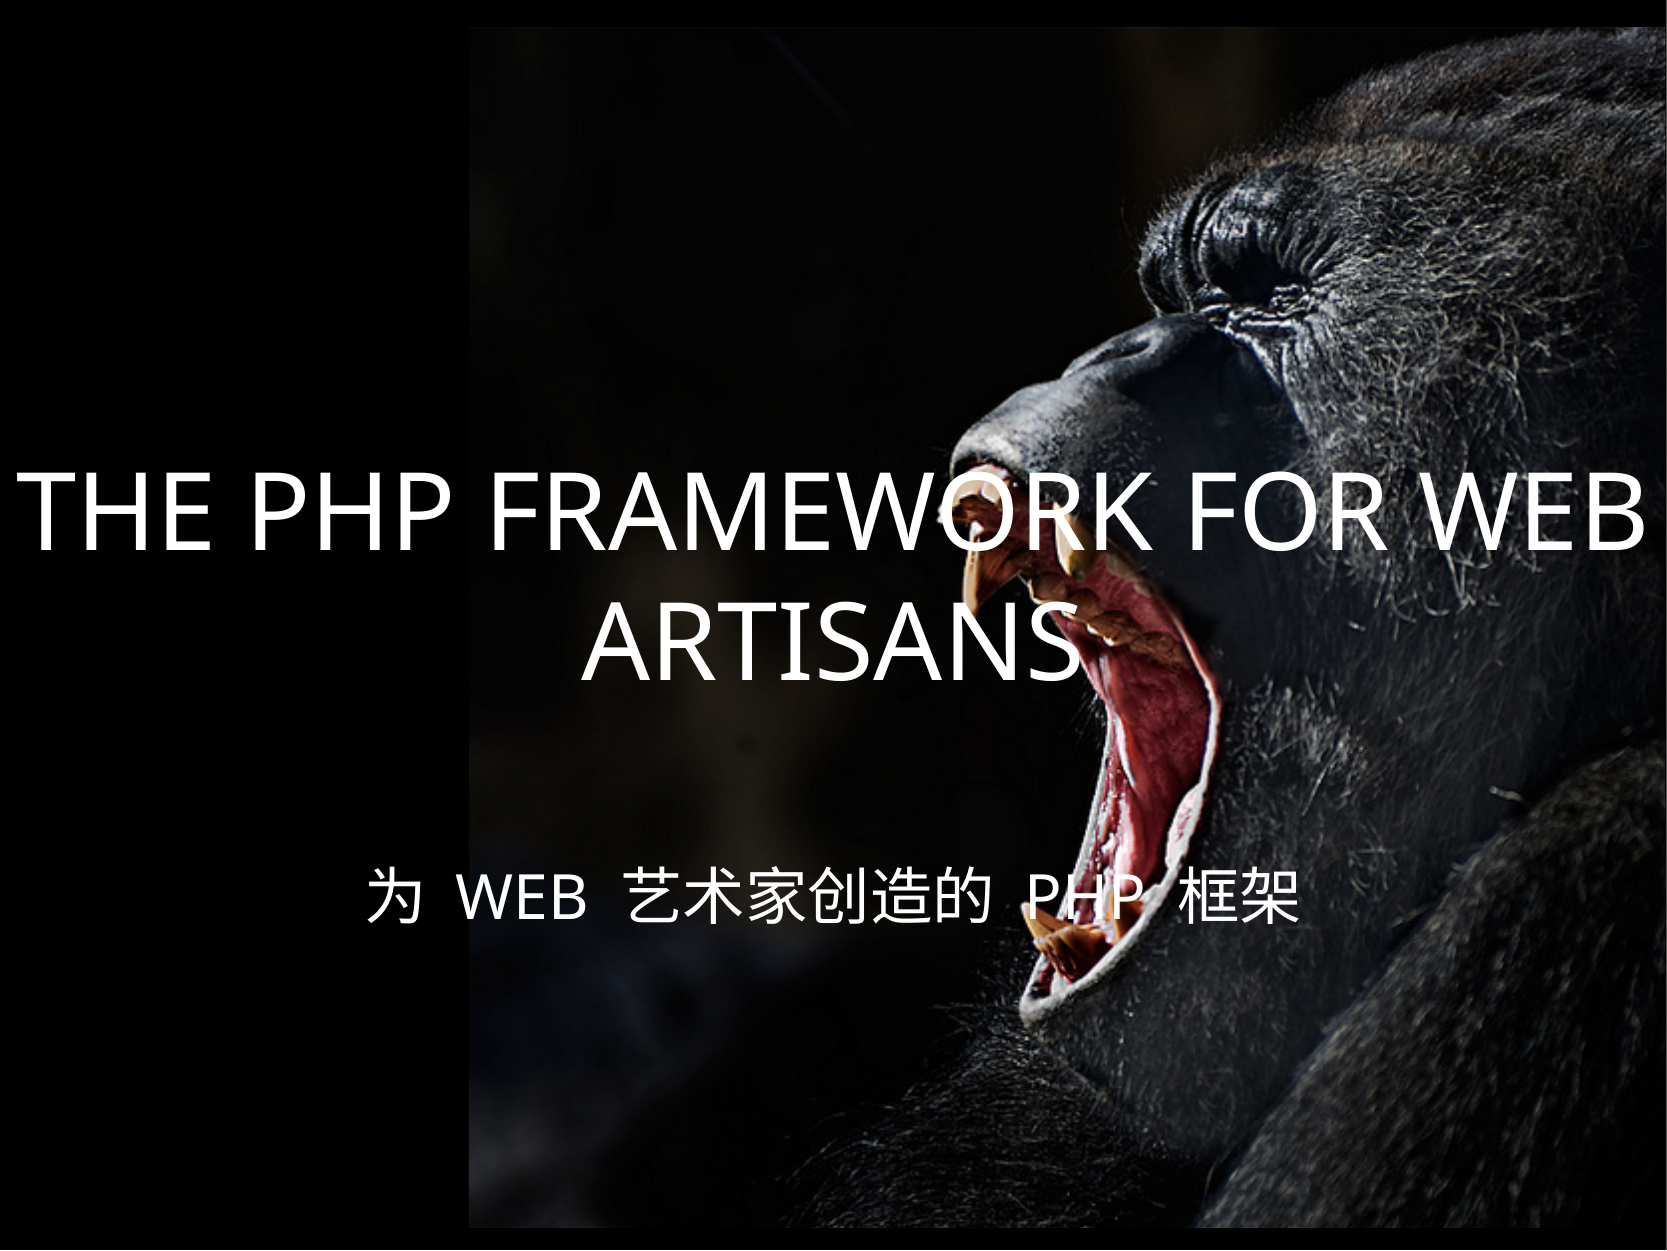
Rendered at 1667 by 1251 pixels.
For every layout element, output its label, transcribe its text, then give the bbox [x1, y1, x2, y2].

picture [468, 26, 1666, 1228]
text_box THE PHP FRAMEWORK FOR WEB ARTISANS 为 WEB 艺术家创造的 PHP 框架 [0, 442, 468, 1212]
